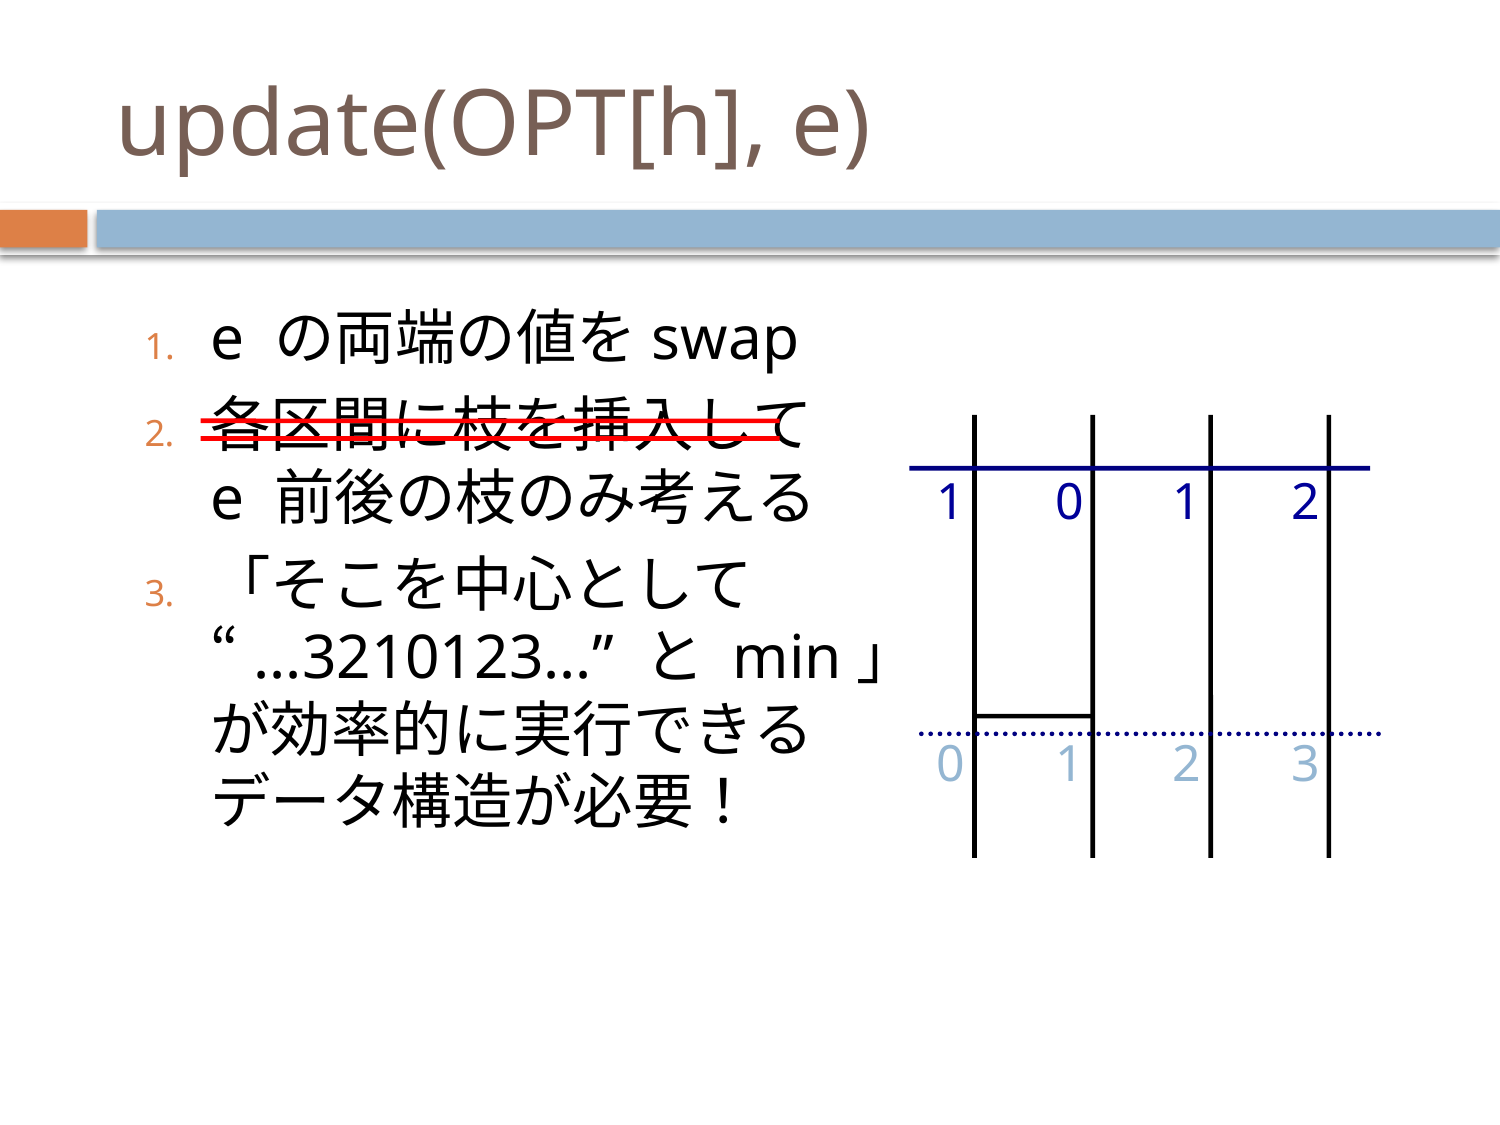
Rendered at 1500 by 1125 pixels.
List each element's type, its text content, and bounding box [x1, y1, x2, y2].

text_box 0 [1040, 462, 1099, 538]
text_box 0 [921, 723, 981, 799]
text_box 2 [1276, 462, 1335, 537]
text_box 1 [1158, 462, 1217, 537]
text_box e の両端の値をswap 各区間に枝を挿入して e 前後の枝のみ考える 「そこを中心として “...3210123...” と min」 が効率的に実行できる データ構造が必要！ [129, 291, 1468, 1030]
title update(OPT[h], e) [100, 37, 1439, 201]
text_box 1 [921, 462, 981, 537]
text_box 1 [1040, 723, 1099, 799]
text_box 2 [1158, 723, 1217, 799]
text_box 3 [1276, 723, 1335, 799]
